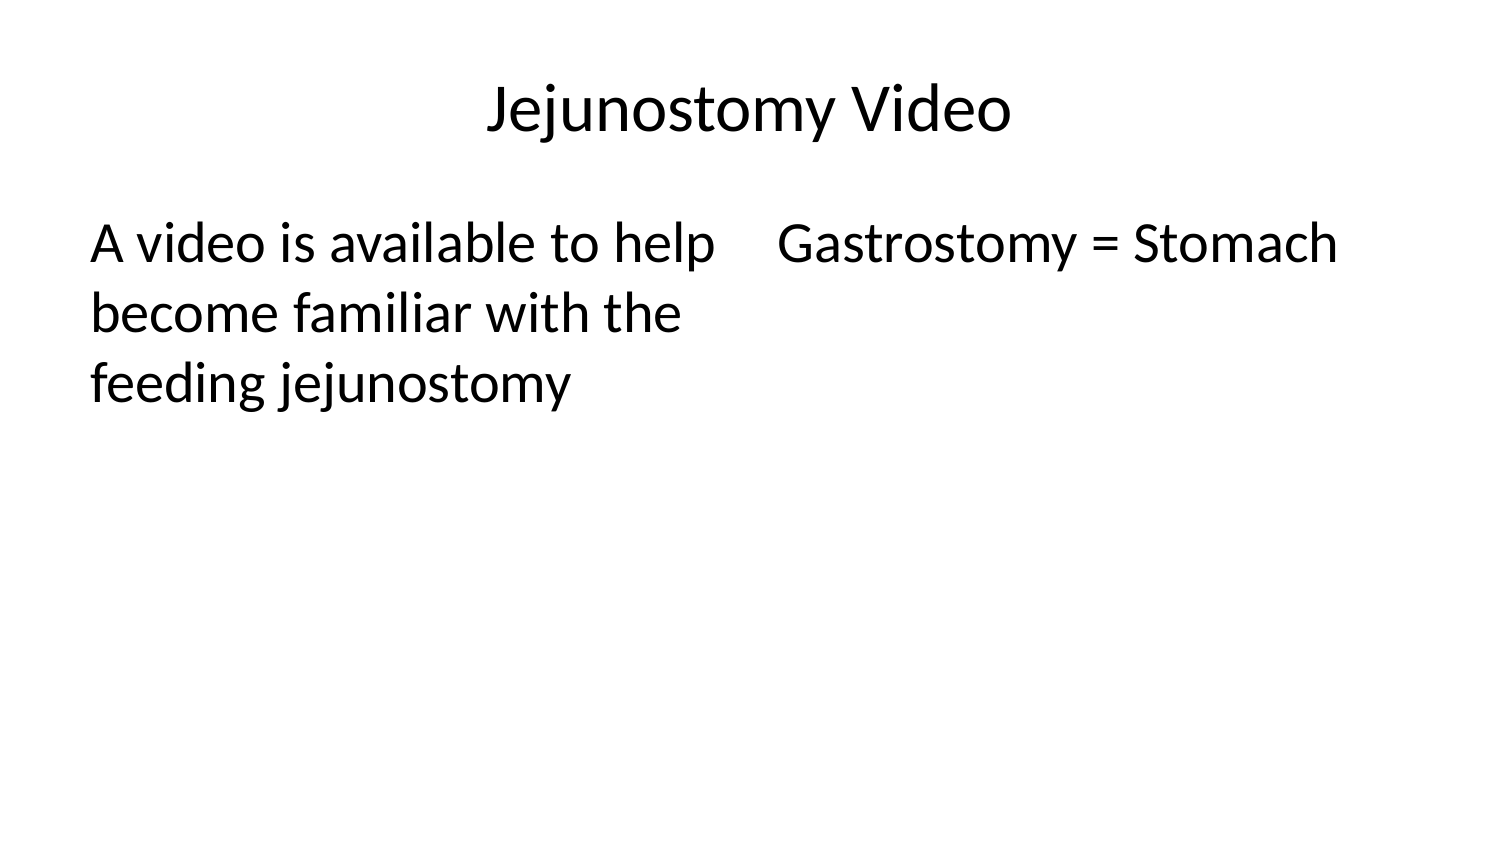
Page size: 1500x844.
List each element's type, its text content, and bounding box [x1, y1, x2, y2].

list A video is available to help become familiar with the feeding jejunostomy [75, 196, 738, 754]
list Gastrostomy = Stomach [762, 196, 1425, 754]
title Jejunostomy Video [75, 33, 1425, 175]
